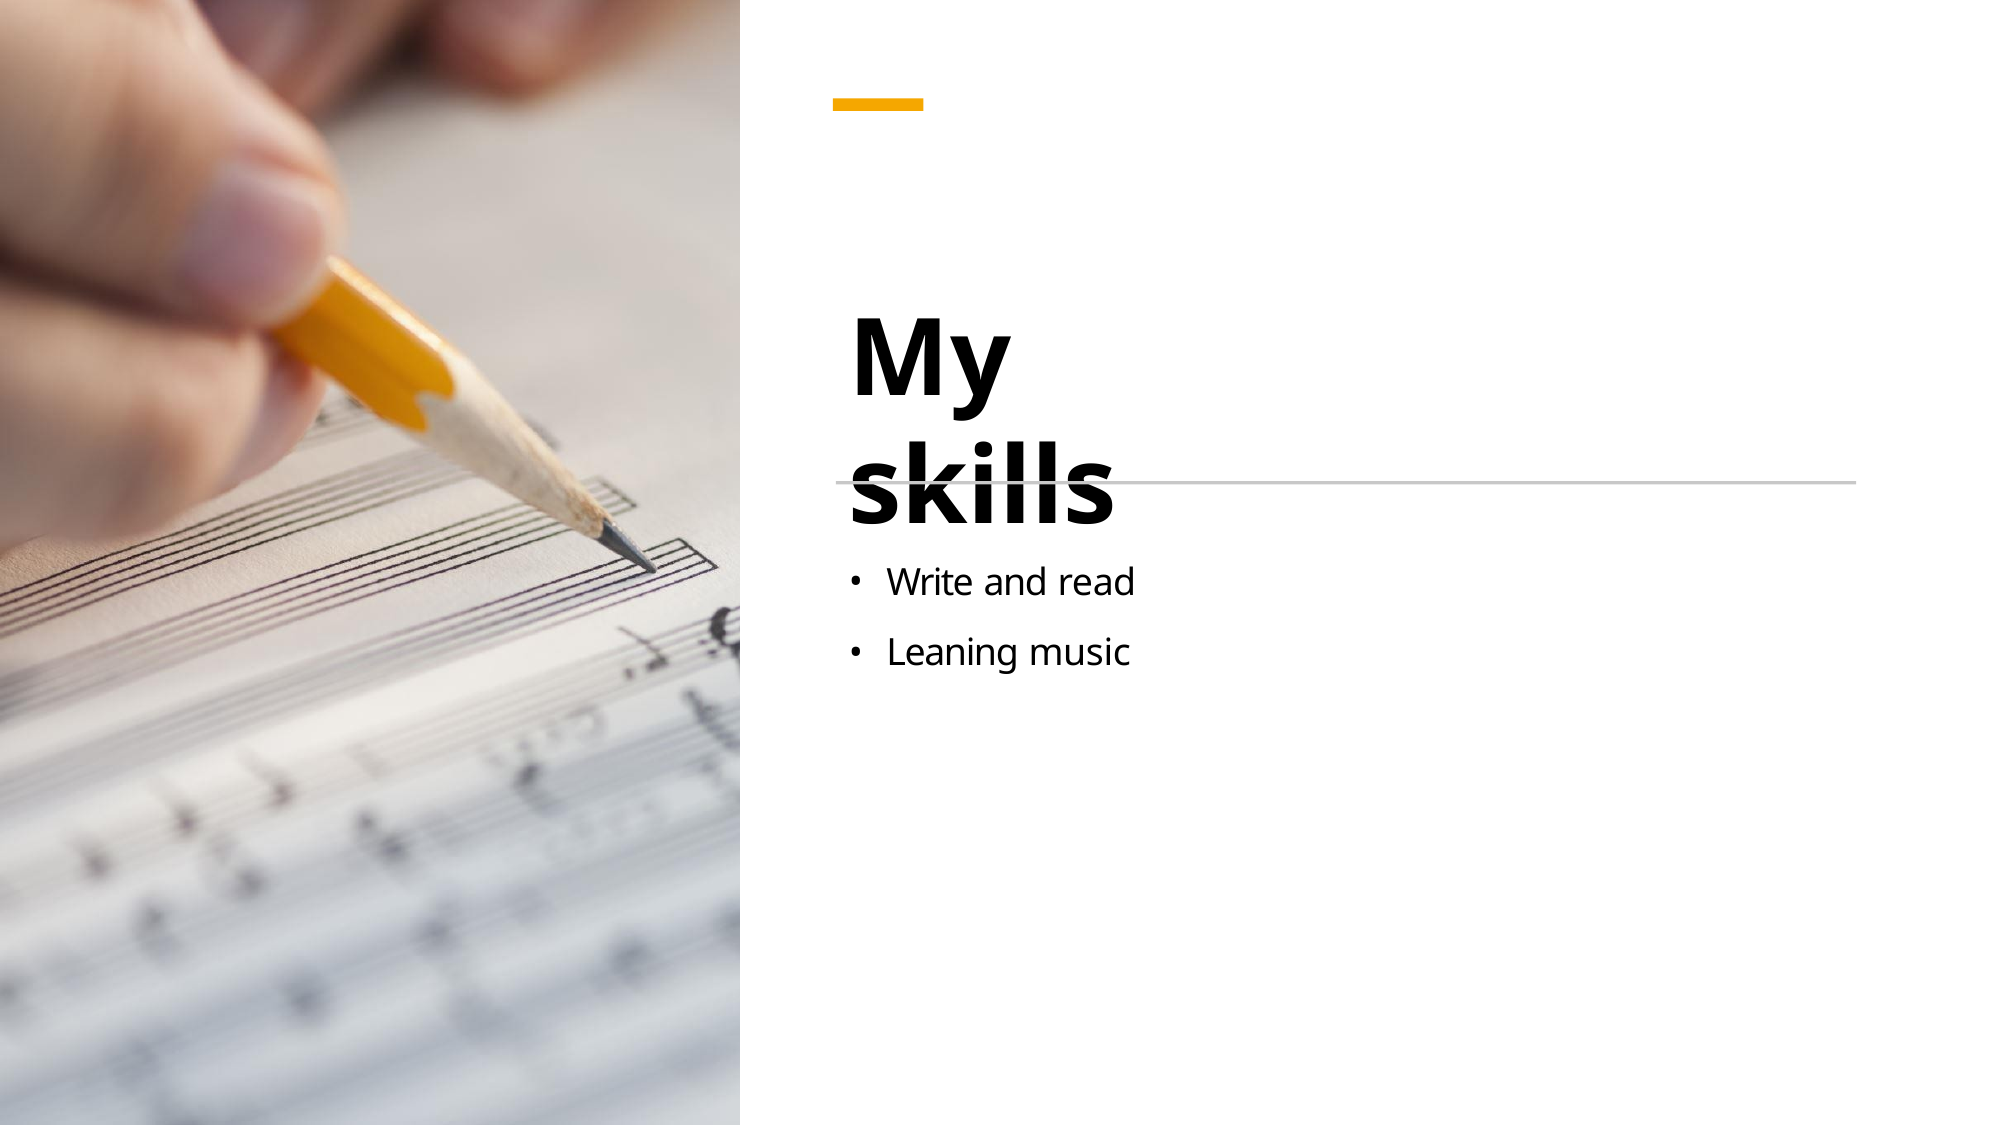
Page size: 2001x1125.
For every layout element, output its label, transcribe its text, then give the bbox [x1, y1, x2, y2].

title My skills [846, 285, 1300, 481]
text_box Write and read Leaning music [846, 530, 1147, 674]
picture [0, 0, 740, 1125]
title My skills [846, 485, 1300, 546]
text_box [835, 481, 1857, 485]
text_box [832, 98, 924, 111]
